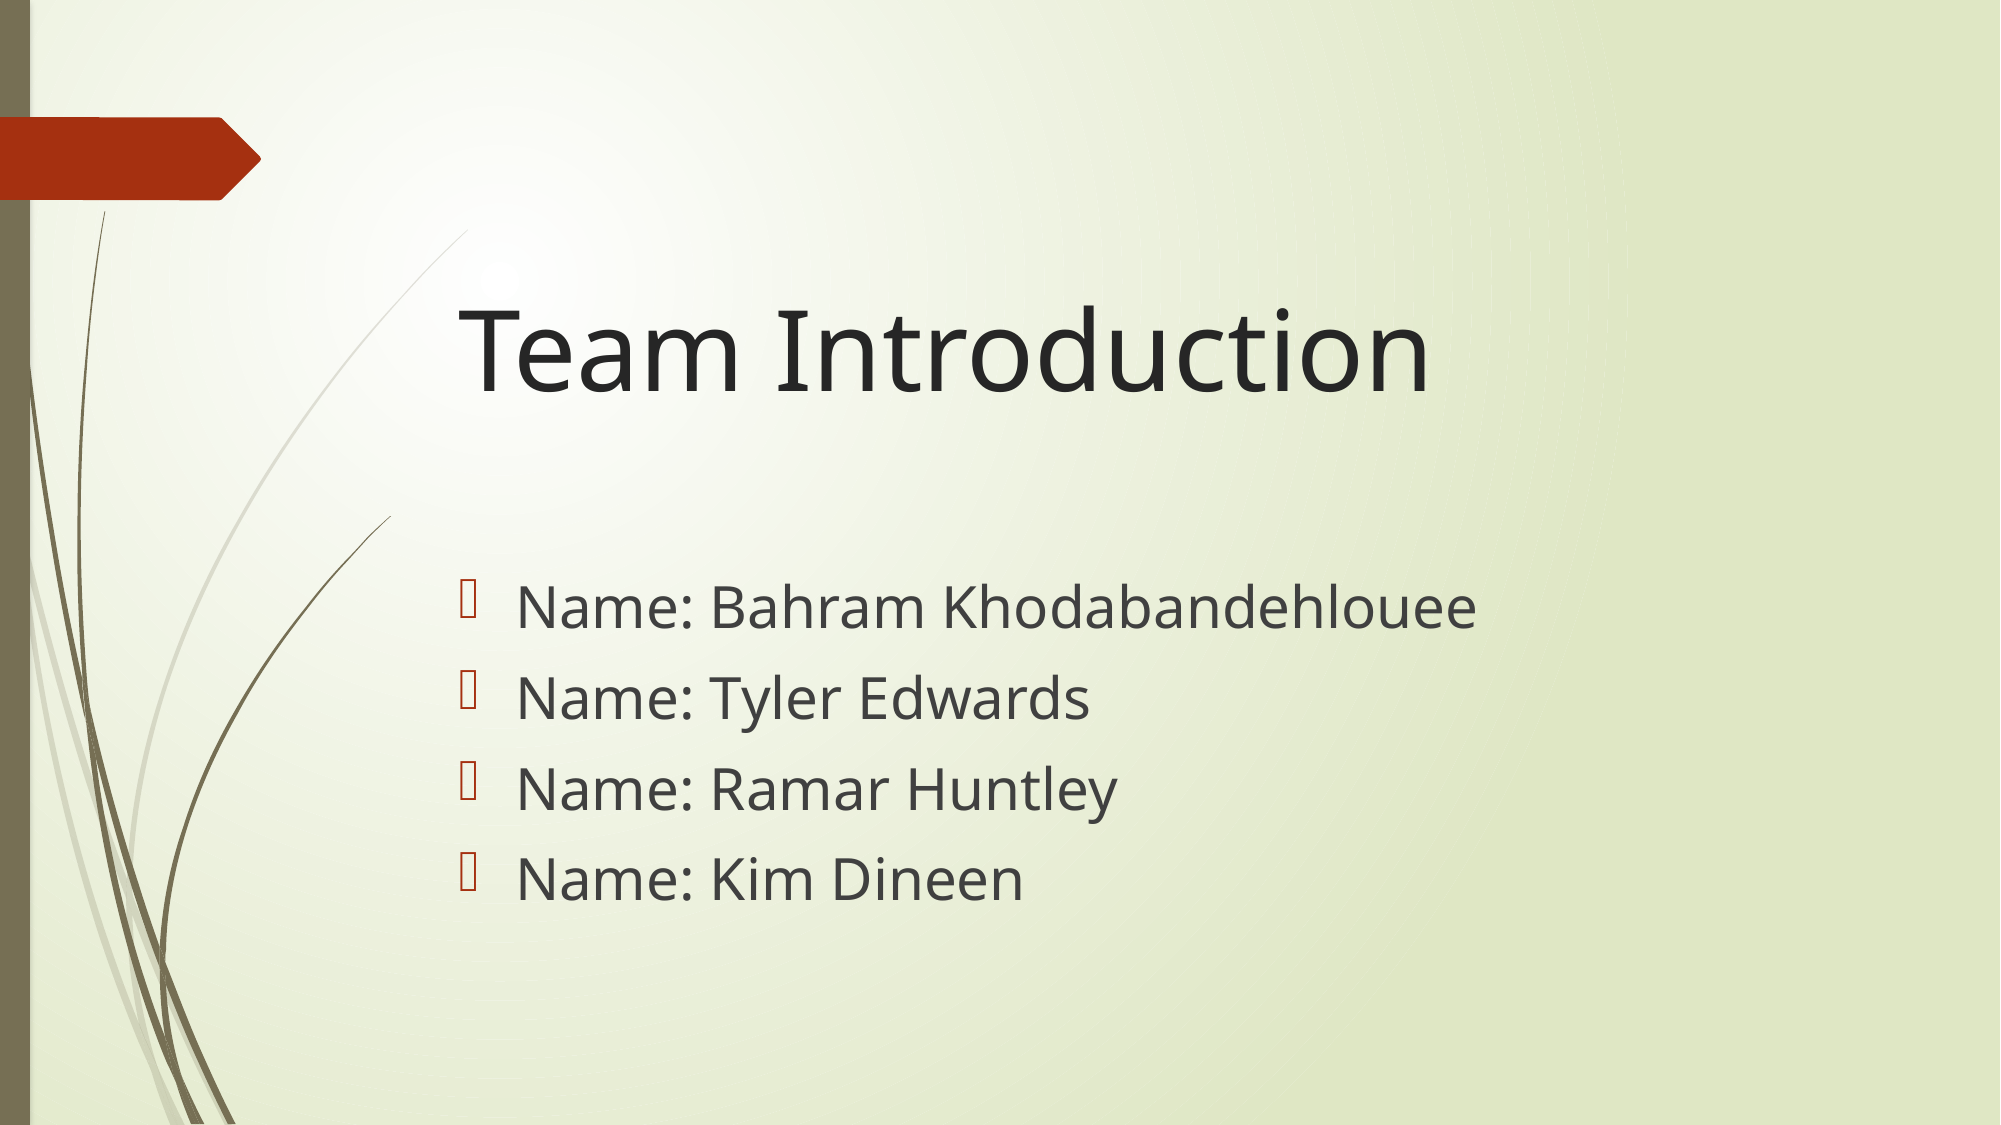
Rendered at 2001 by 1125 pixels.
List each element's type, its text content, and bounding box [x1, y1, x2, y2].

title Team Introduction [443, 271, 1906, 482]
list Name: Bahram Khodabandehlouee Name: Tyler Edwards Name: Ramar Huntley Name: Kim Dineen [443, 562, 1906, 1125]
